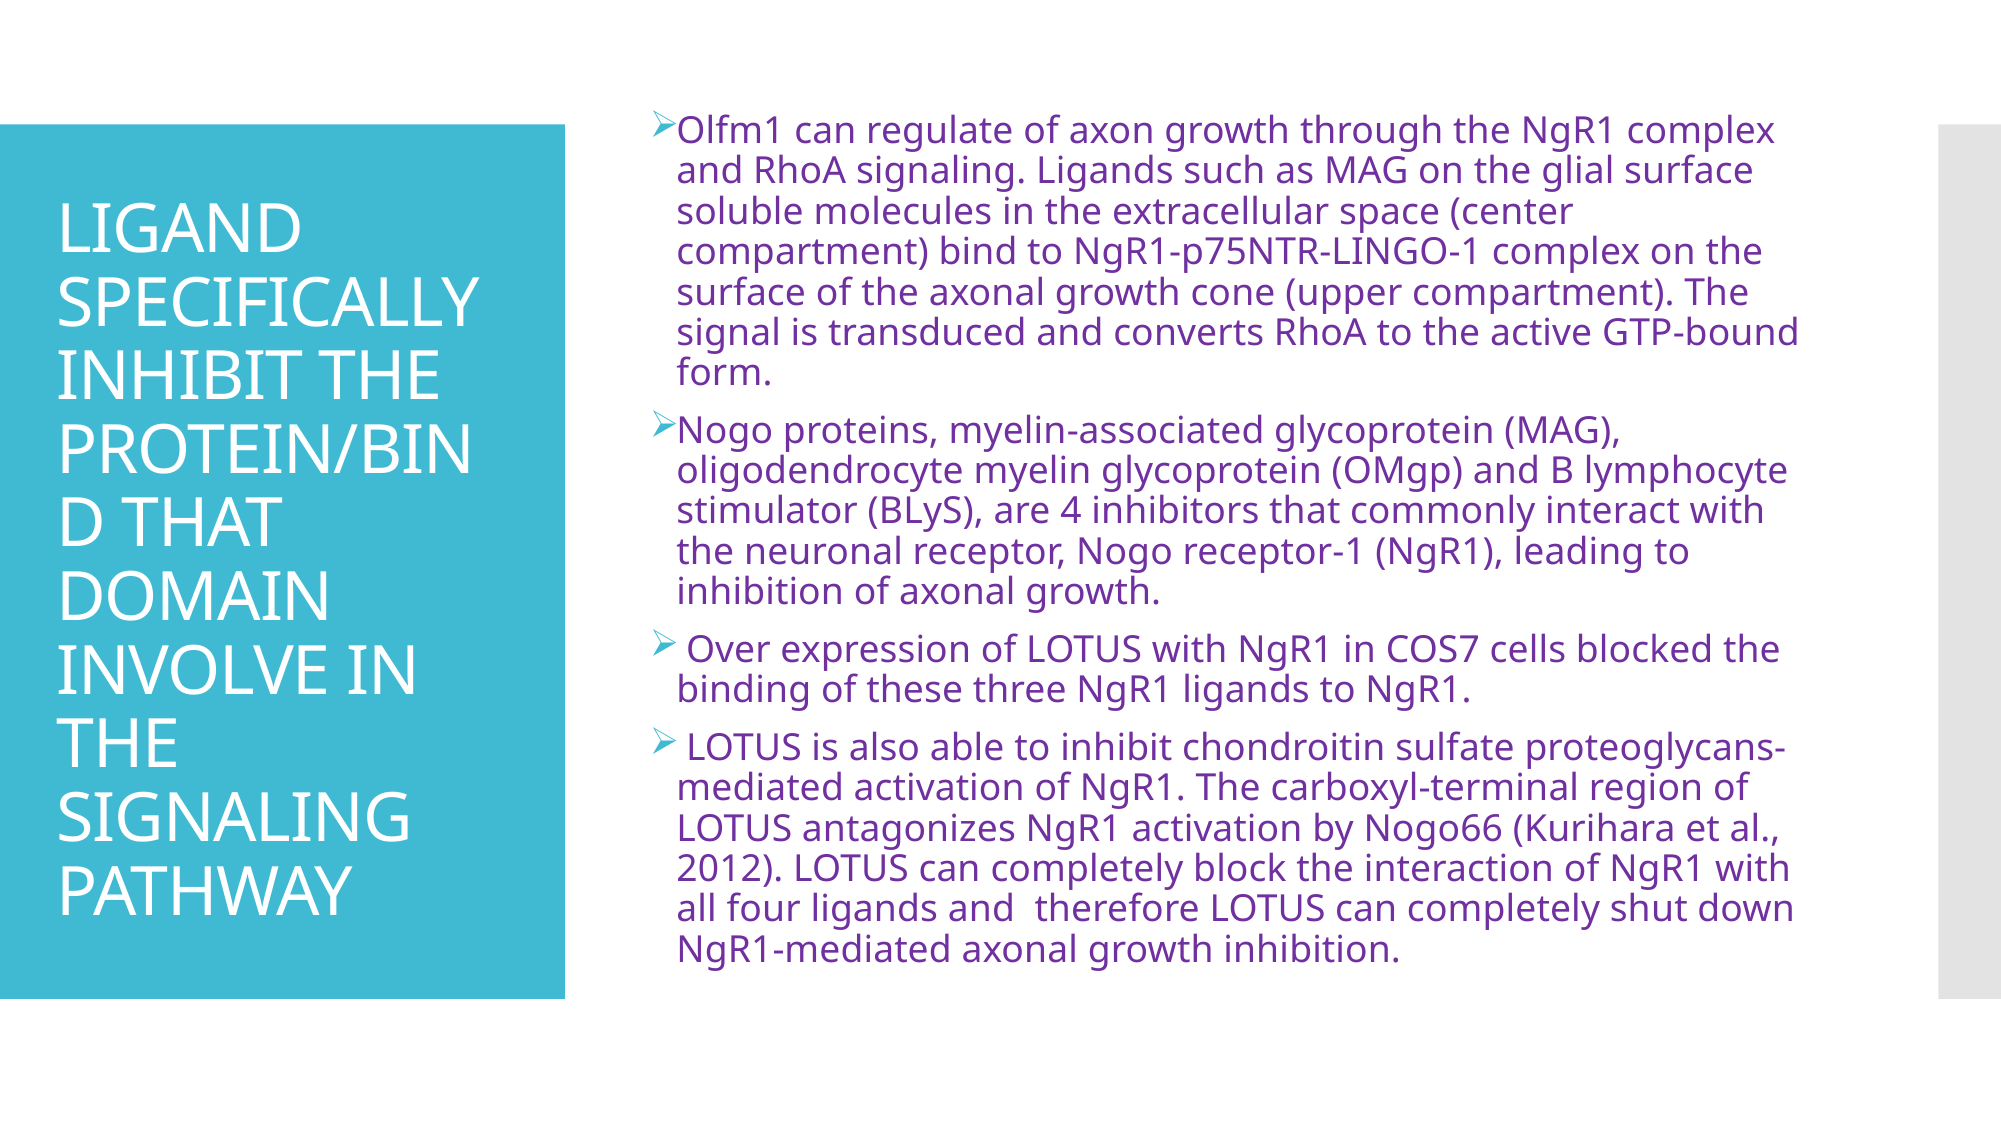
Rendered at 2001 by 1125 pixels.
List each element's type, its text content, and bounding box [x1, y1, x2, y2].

list Olfm1 can regulate of axon growth through the NgR1 complex and RhoA signaling. Ligands such as MAG on the glial surface soluble molecules in the extracellular space (center compartment) bind to NgR1-p75NTR-LINGO-1 complex on the surface of the axonal growth cone (upper compartment). The signal is transduced and converts RhoA to the active GTP-bound form. Nogo proteins, myelin-associated glycoprotein (MAG), oligodendrocyte myelin glycoprotein (OMgp) and B lymphocyte stimulator (BLyS), are 4 inhibitors that commonly interact with the neuronal receptor, Nogo receptor-1 (NgR1), leading to inhibition of axonal growth. Over expression of LOTUS with NgR1 in COS7 cells blocked the binding of these three NgR1 ligands to NgR1. LOTUS is also able to inhibit chondroitin sulfate proteoglycans-mediated activation of NgR1. The carboxyl-terminal region of LOTUS antagonizes NgR1 activation by Nogo66 (Kurihara et al., 2012). LOTUS can completely block the interaction of NgR1 with all four ligands and therefore LOTUS can completely shut down NgR1-mediated axonal growth inhibition. [634, 103, 1835, 982]
title LIGAND SPECIFICALLY INHIBIT THE PROTEIN/BIND THAT DOMAIN INVOLVE IN THE SIGNALING PATHWAY [41, 184, 525, 940]
